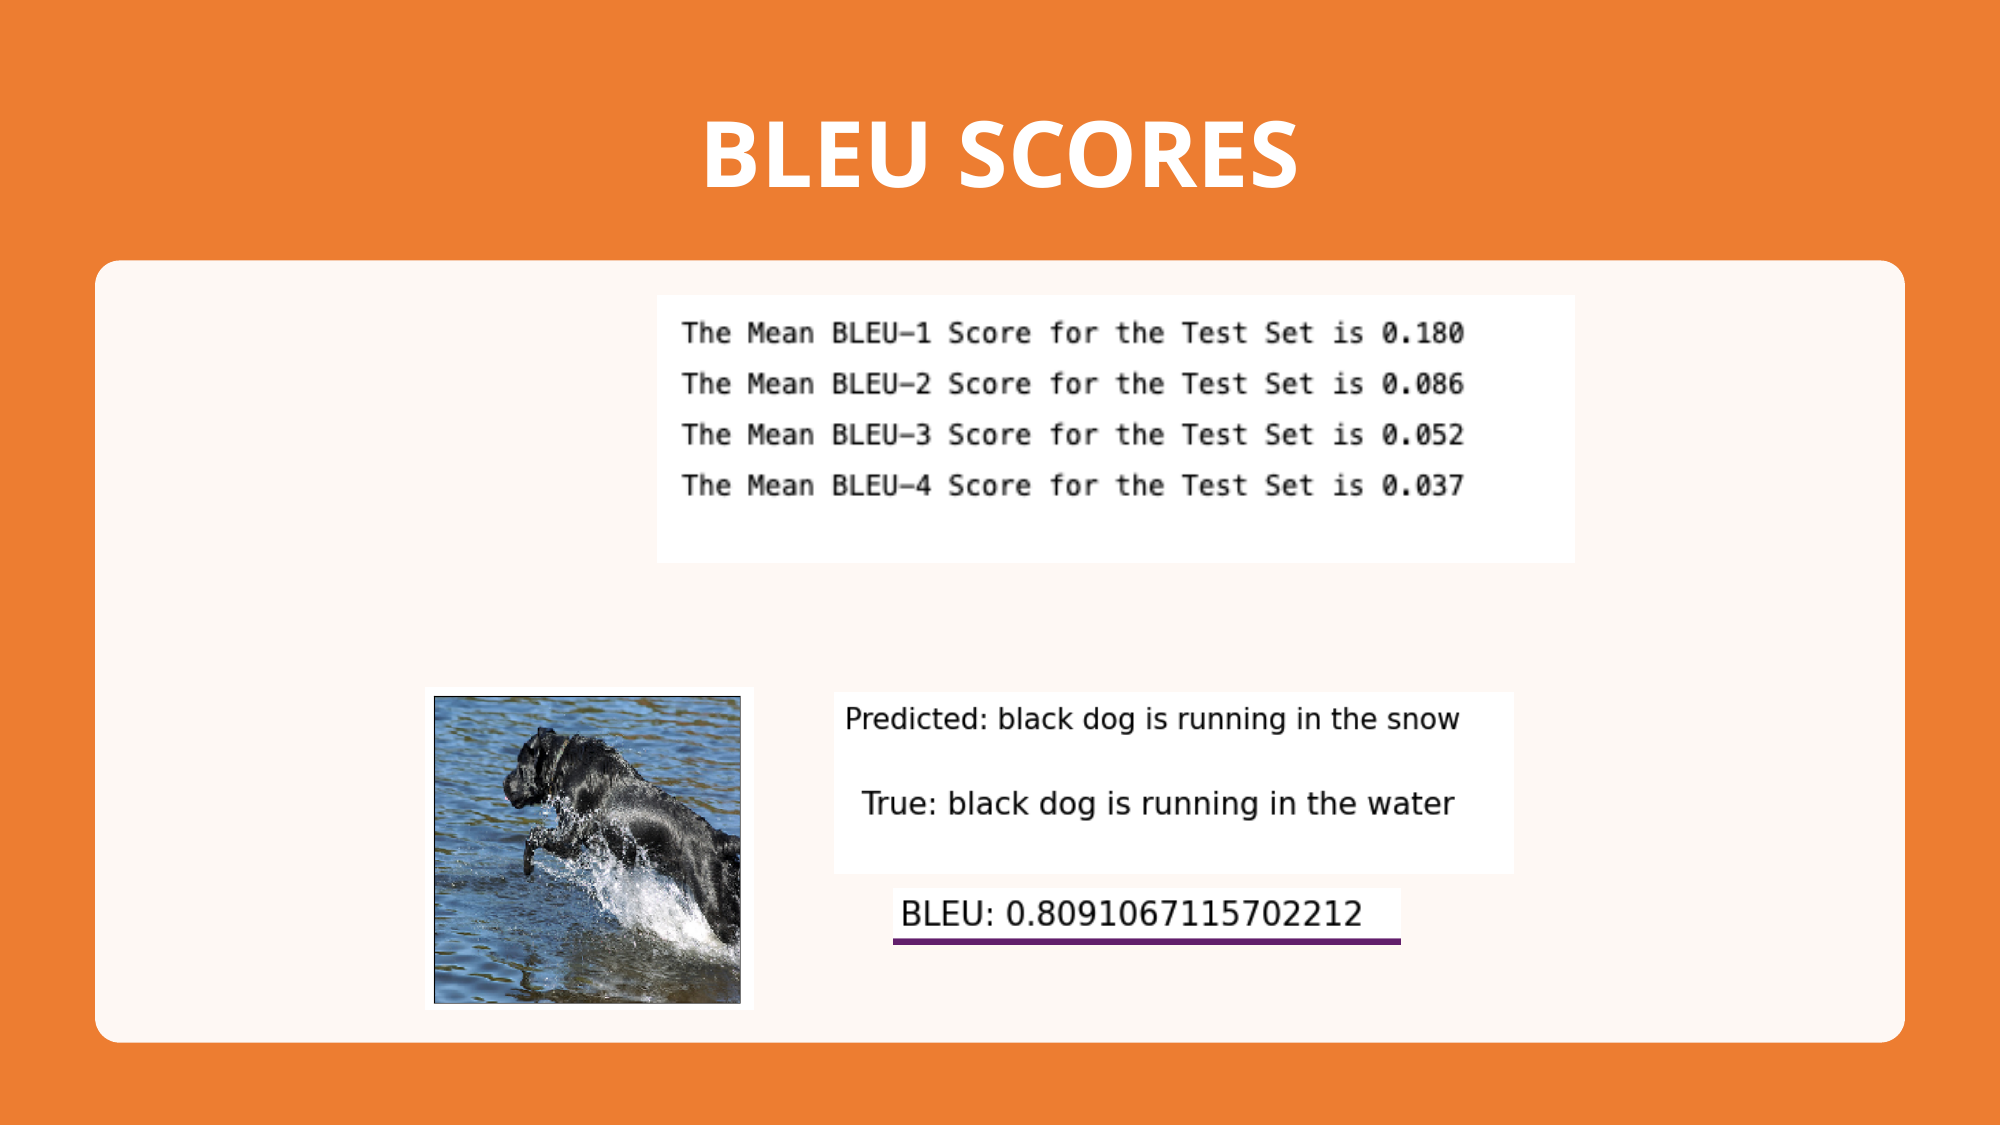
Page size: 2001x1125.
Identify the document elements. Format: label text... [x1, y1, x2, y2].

text_box [94, 259, 1906, 1044]
text_box [0, 0, 2000, 1125]
title BLEU SCORES [137, 75, 1863, 241]
picture [834, 692, 1514, 874]
picture [425, 687, 754, 1010]
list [657, 295, 1575, 563]
picture [893, 888, 1401, 945]
